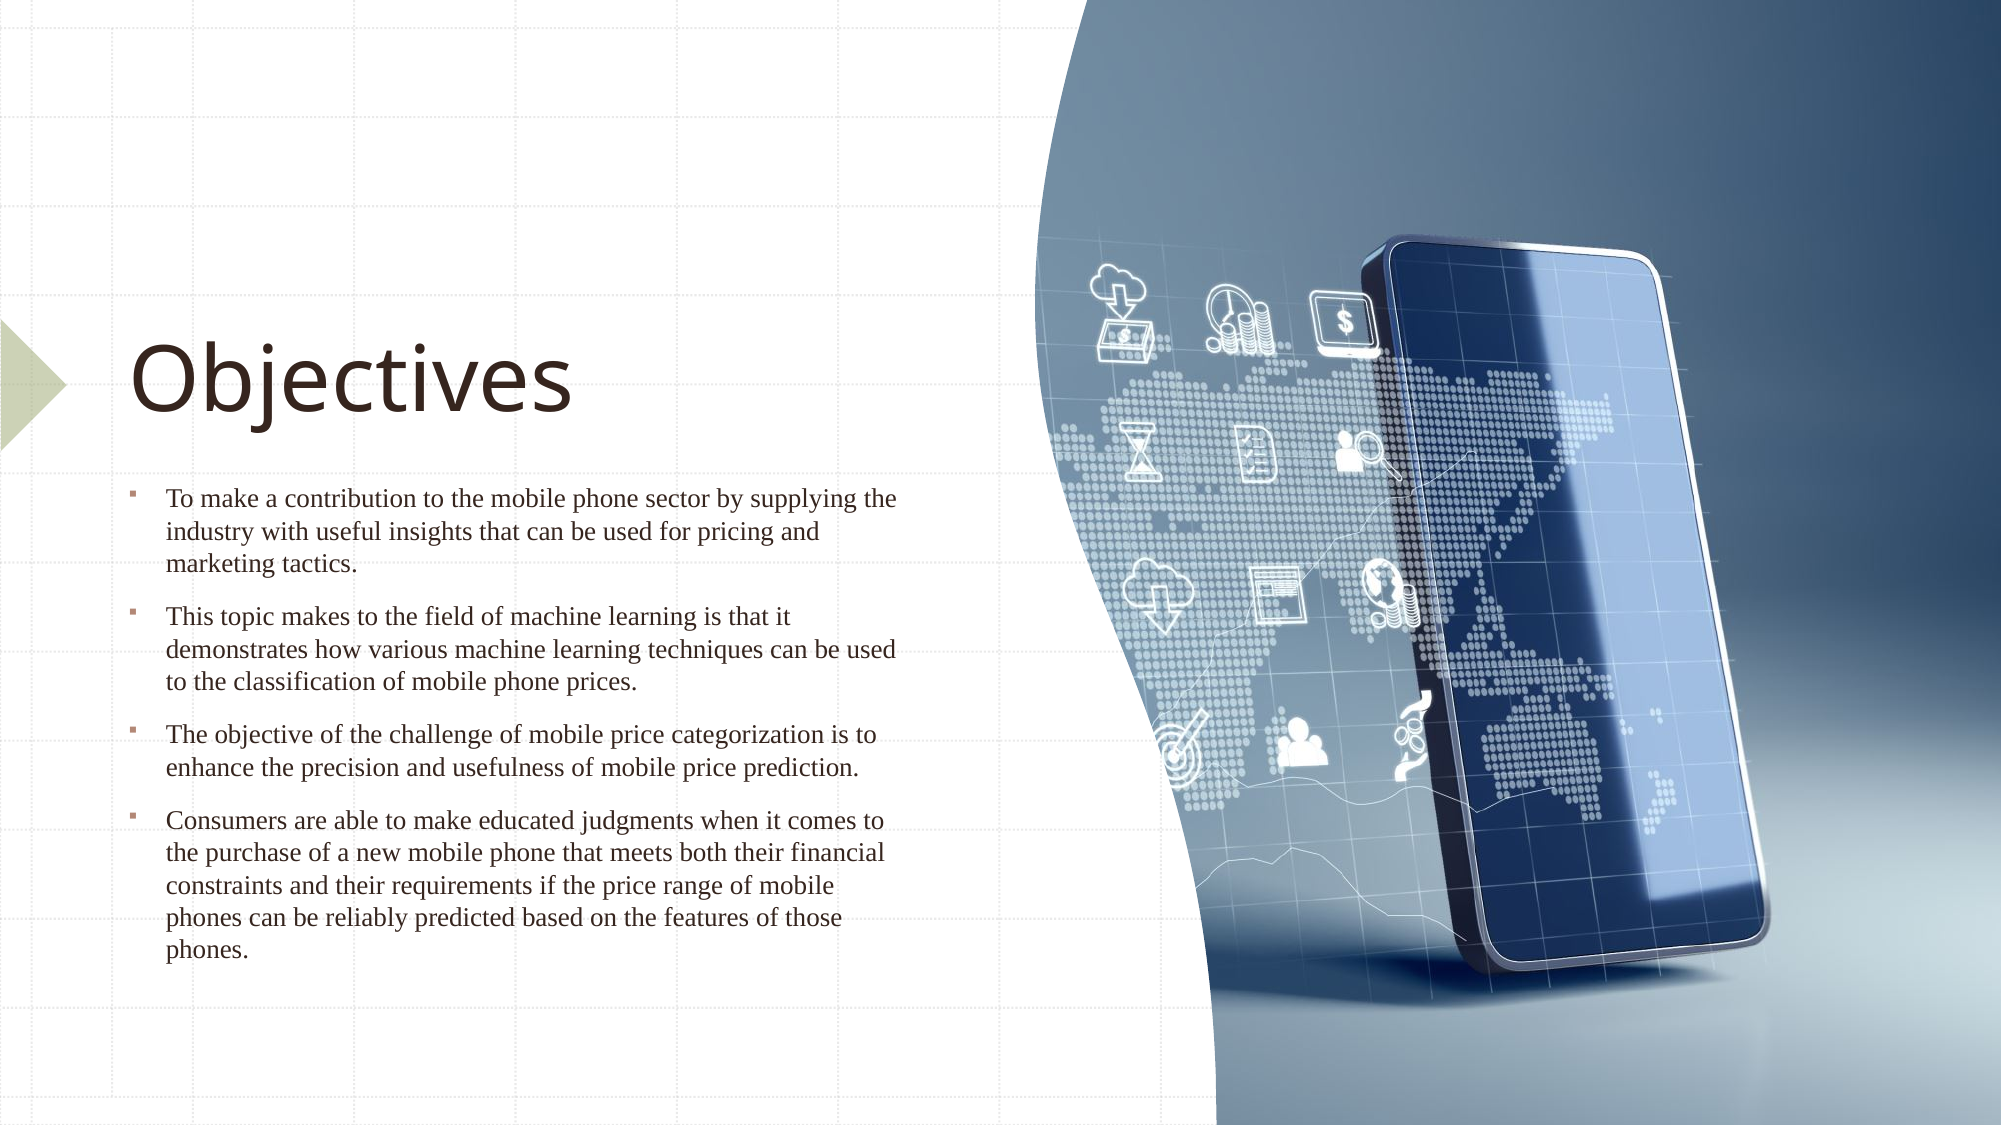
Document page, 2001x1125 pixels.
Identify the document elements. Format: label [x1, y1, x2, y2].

text_box [0, 0, 1034, 1125]
picture [1034, 0, 2001, 1125]
